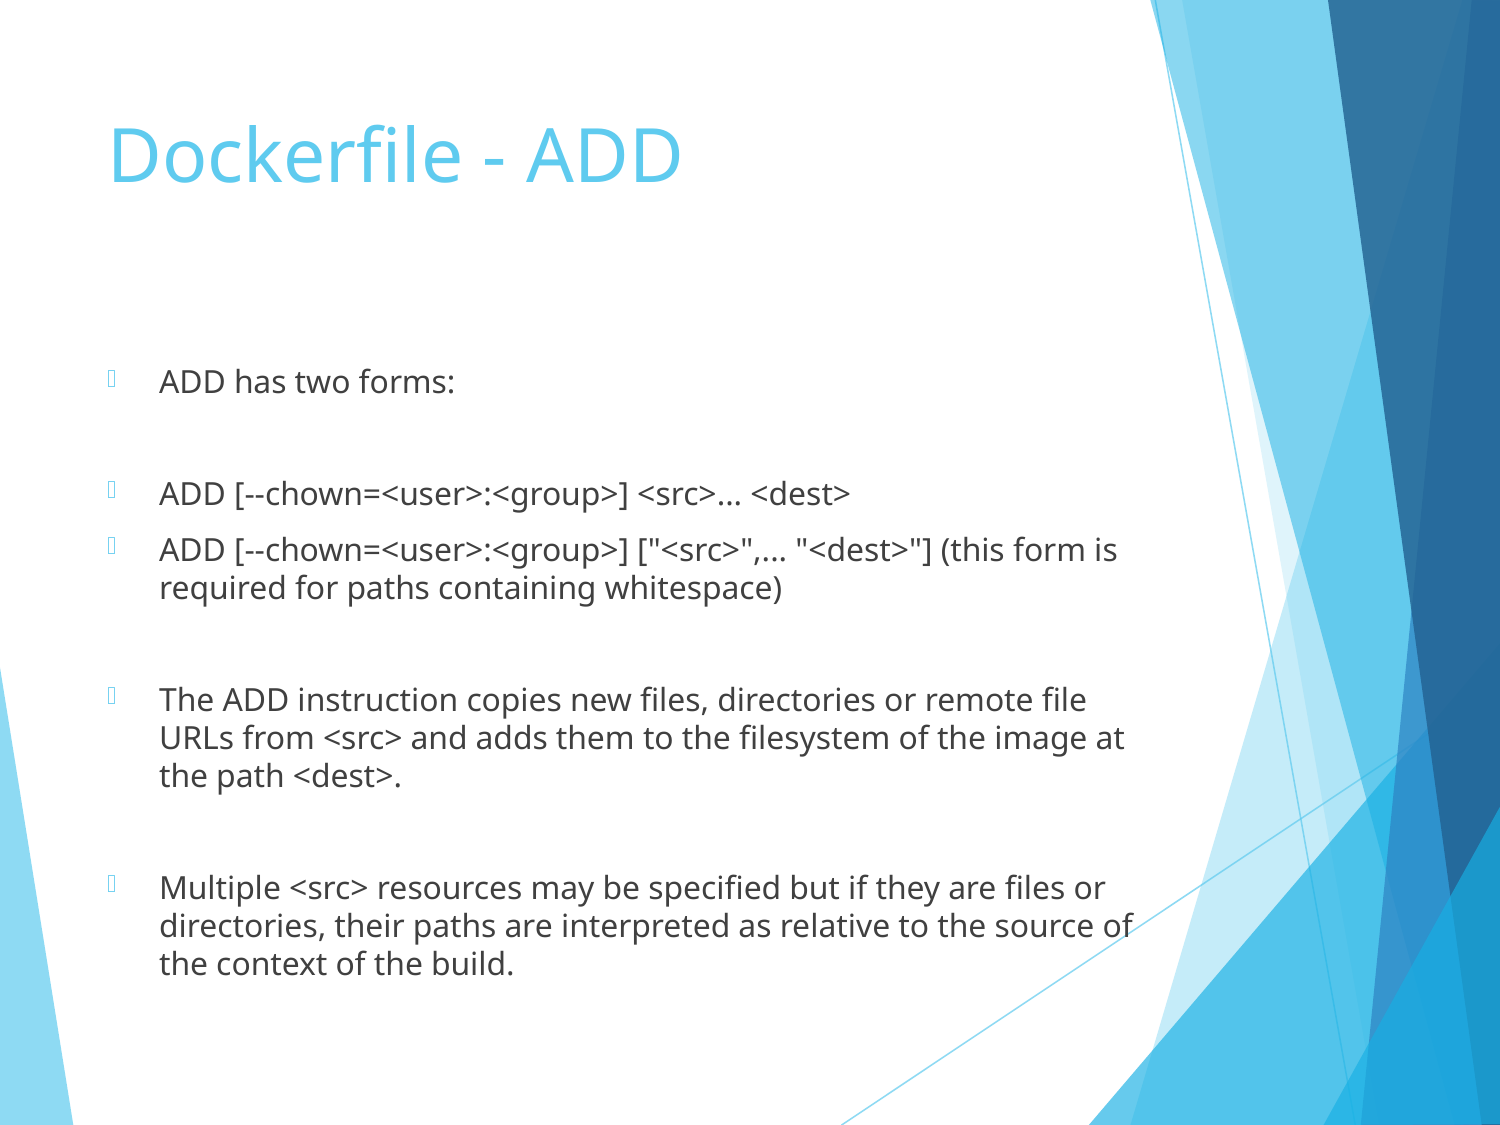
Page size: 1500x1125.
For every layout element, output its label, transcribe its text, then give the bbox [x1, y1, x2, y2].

list ADD has two forms: ADD [--chown=<user>:<group>] <src>... <dest> ADD [--chown=<user>:<group>] ["<src>",... "<dest>"] (this form is required for paths containing whitespace) The ADD instruction copies new files, directories or remote file URLs from <src> and adds them to the filesystem of the image at the path <dest>. Multiple <src> resources may be specified but if they are files or directories, their paths are interpreted as relative to the source of the context of the build. [99, 353, 1142, 992]
title Dockerfile - ADD [99, 99, 1142, 318]
